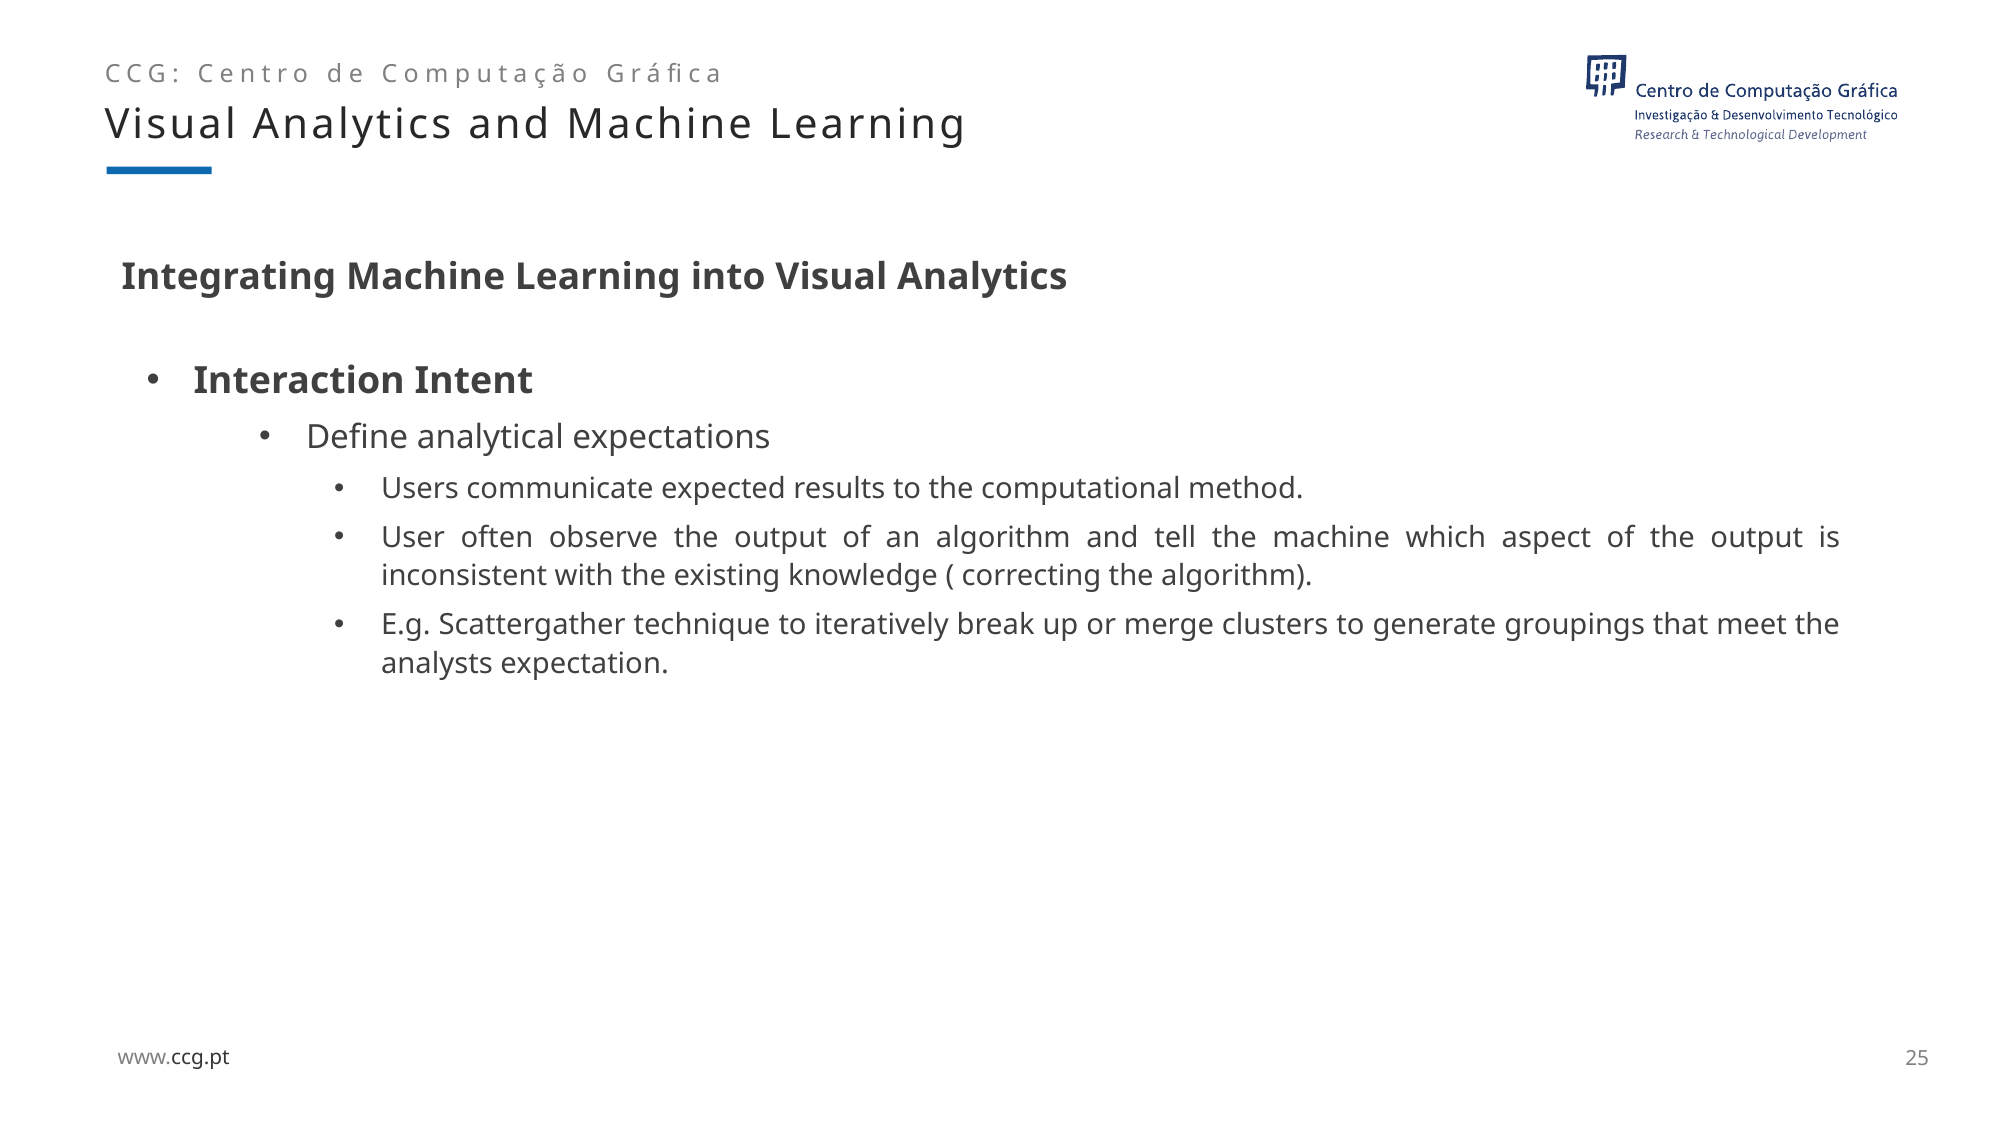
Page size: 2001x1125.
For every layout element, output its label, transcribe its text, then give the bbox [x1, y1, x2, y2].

list Interaction Intent Define analytical expectations Users communicate expected results to the computational method. User often observe the output of an algorithm and tell the machine which aspect of the output is inconsistent with the existing knowledge ( correcting the algorithm). E.g. Scattergather technique to iteratively break up or merge clusters to generate groupings that meet the analysts expectation. [131, 344, 1857, 964]
list Visual Analytics and Machine Learning [104, 102, 1538, 153]
title Integrating Machine Learning into Visual Analytics [106, 249, 1882, 305]
slide_number 25 [1881, 1026, 1953, 1091]
